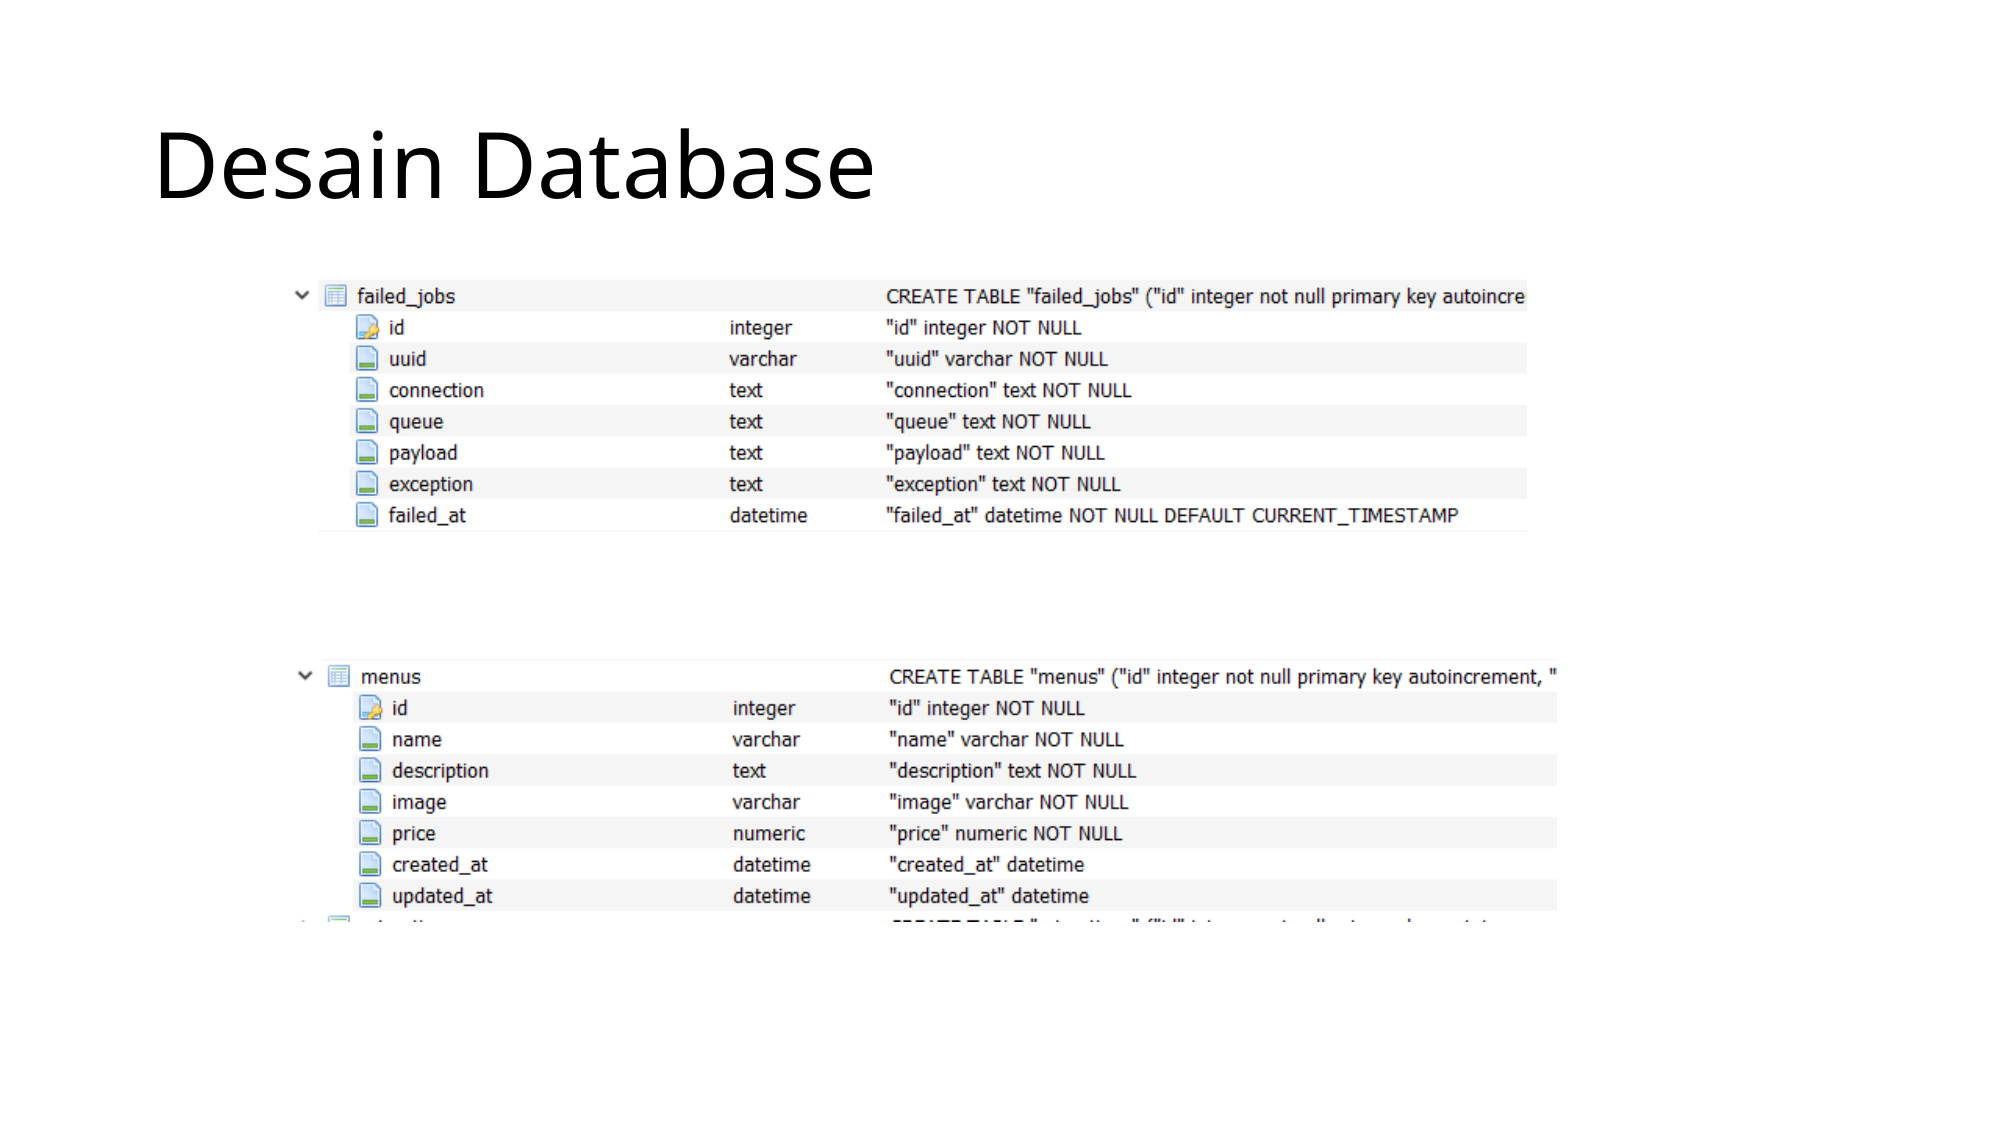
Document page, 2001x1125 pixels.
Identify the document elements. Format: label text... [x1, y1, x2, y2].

picture [286, 659, 1557, 923]
title Desain Database [137, 59, 1863, 278]
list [286, 277, 1527, 533]
